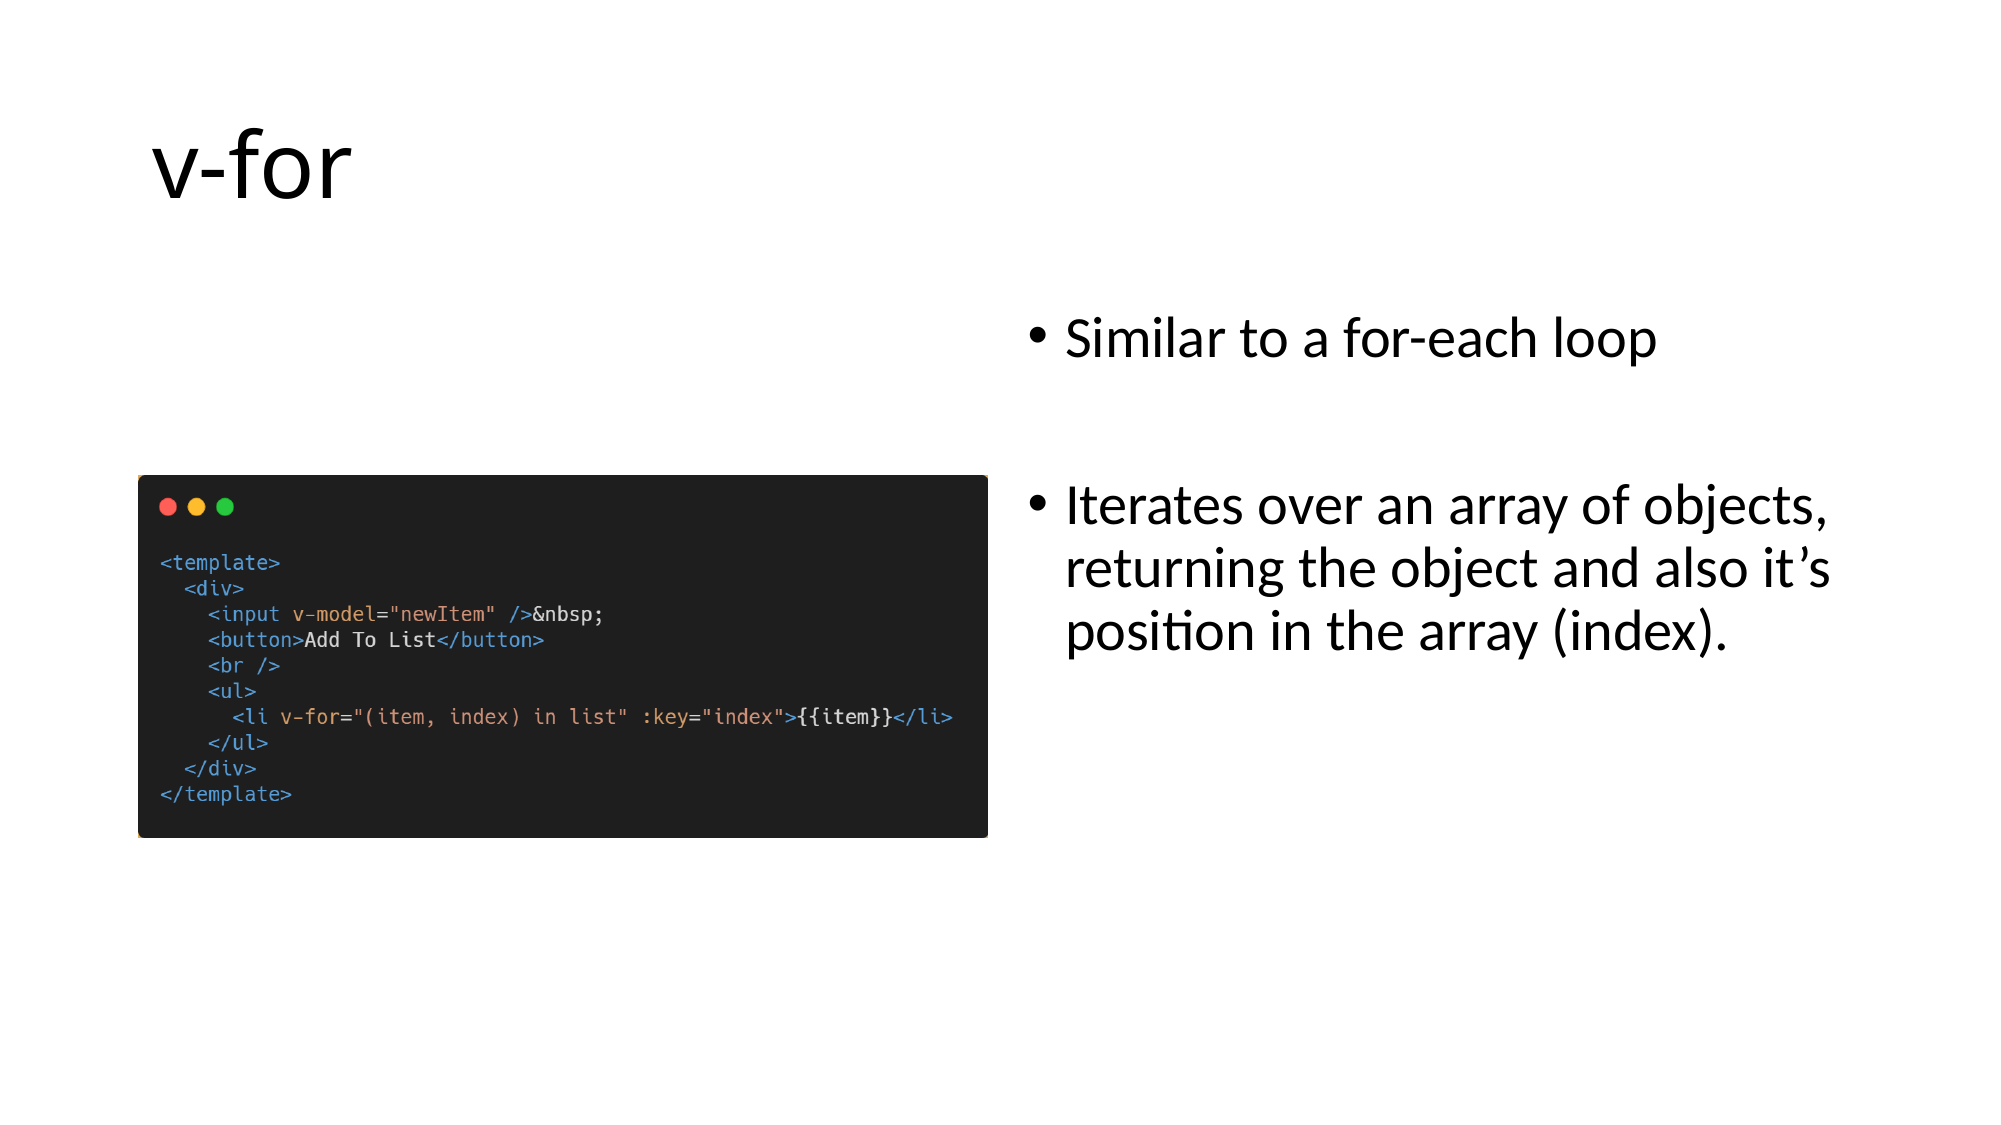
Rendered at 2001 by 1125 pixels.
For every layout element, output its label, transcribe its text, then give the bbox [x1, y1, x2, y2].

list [137, 475, 988, 838]
title v-for [137, 59, 1863, 278]
list Similar to a for-each loop Iterates over an array of objects, returning the object and also it’s position in the array (index). [1012, 299, 1863, 1014]
